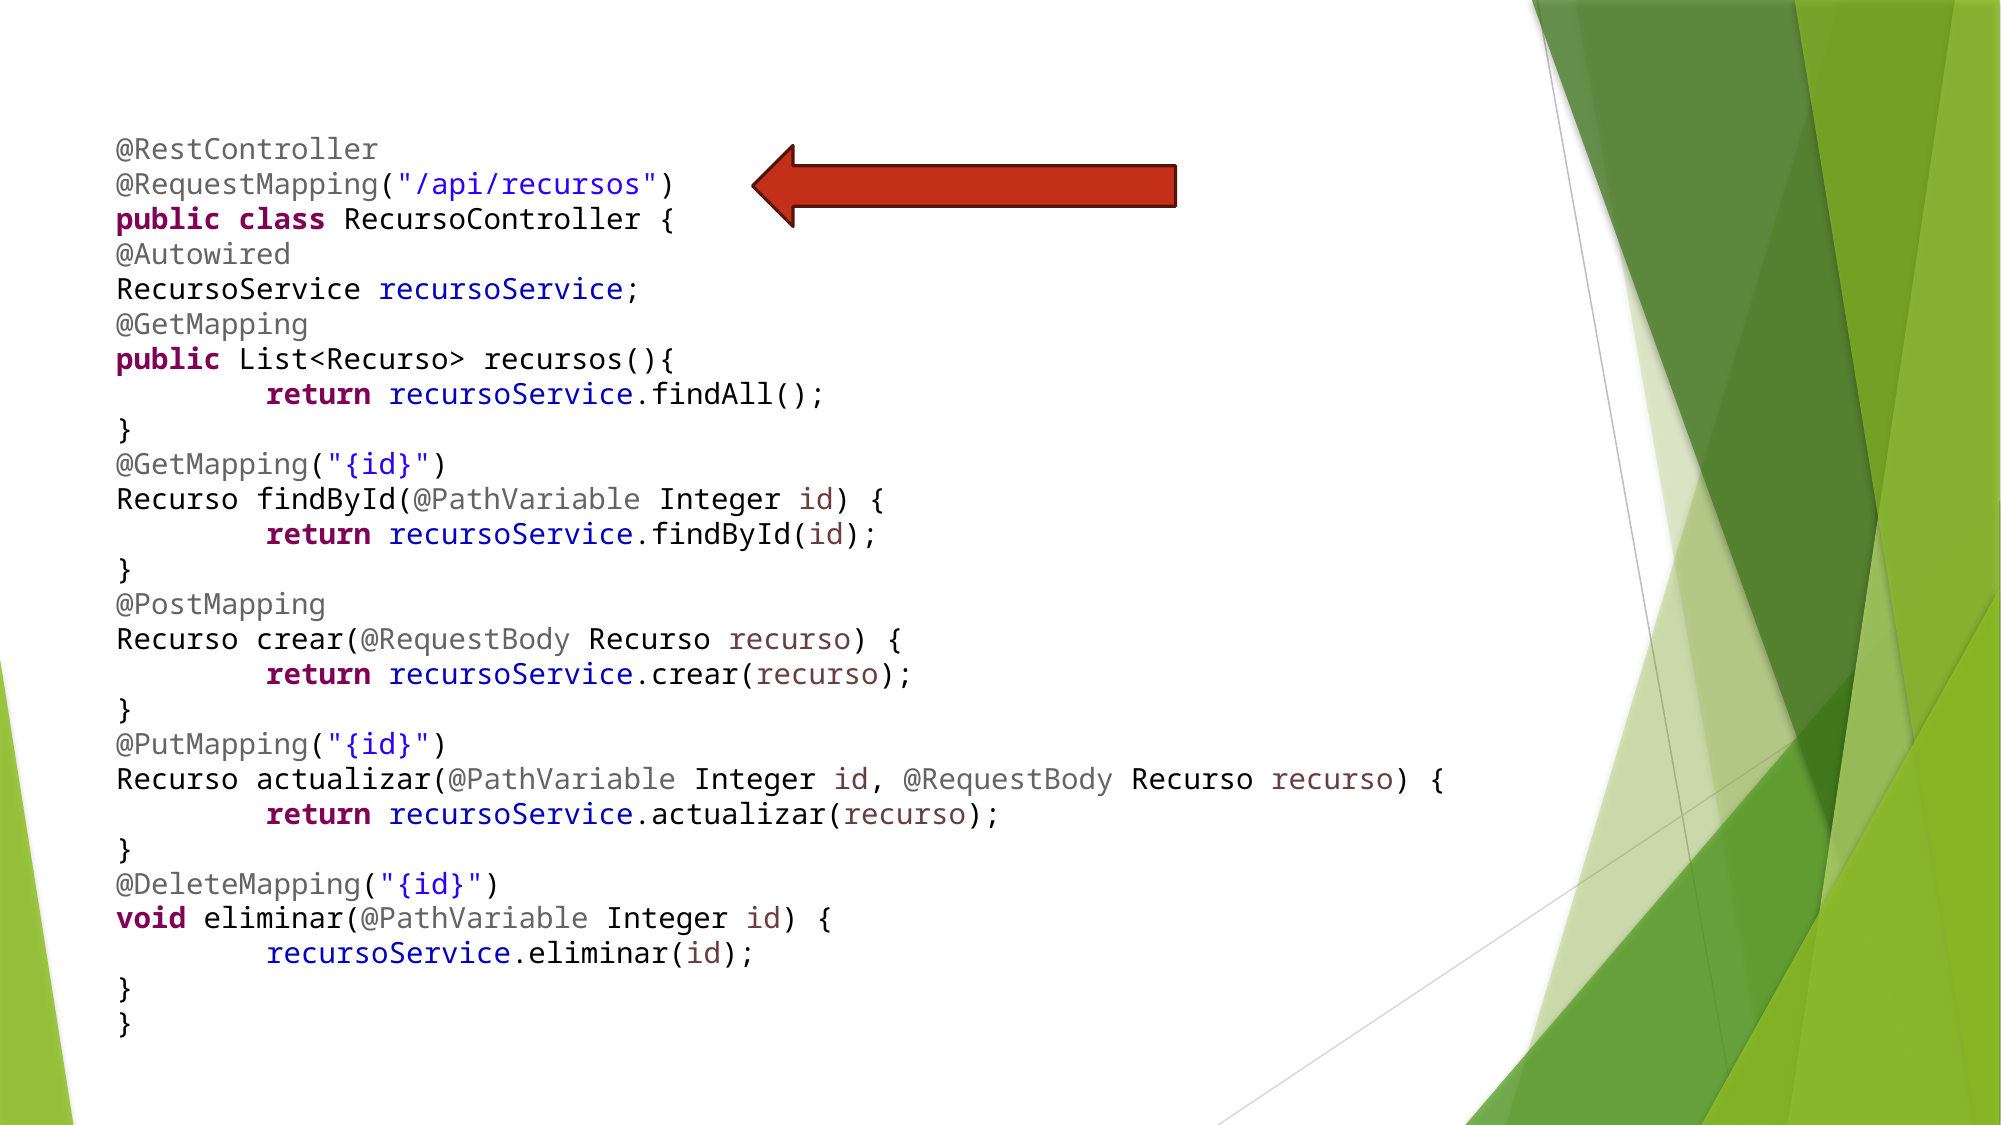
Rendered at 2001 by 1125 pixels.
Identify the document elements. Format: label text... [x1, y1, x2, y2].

text_box @RestController @RequestMapping("/api/recursos") public class RecursoController { @Autowired RecursoService recursoService; @GetMapping public List<Recurso> recursos(){ return recursoService.findAll(); } @GetMapping("{id}") Recurso findById(@PathVariable Integer id) { return recursoService.findById(id); } @PostMapping Recurso crear(@RequestBody Recurso recurso) { return recursoService.crear(recurso); } @PutMapping("{id}") Recurso actualizar(@PathVariable Integer id, @RequestBody Recurso recurso) { return recursoService.actualizar(recurso); } @DeleteMapping("{id}") void eliminar(@PathVariable Integer id) { recursoService.eliminar(id); } } [101, 123, 1670, 1048]
text_box [751, 144, 1178, 228]
